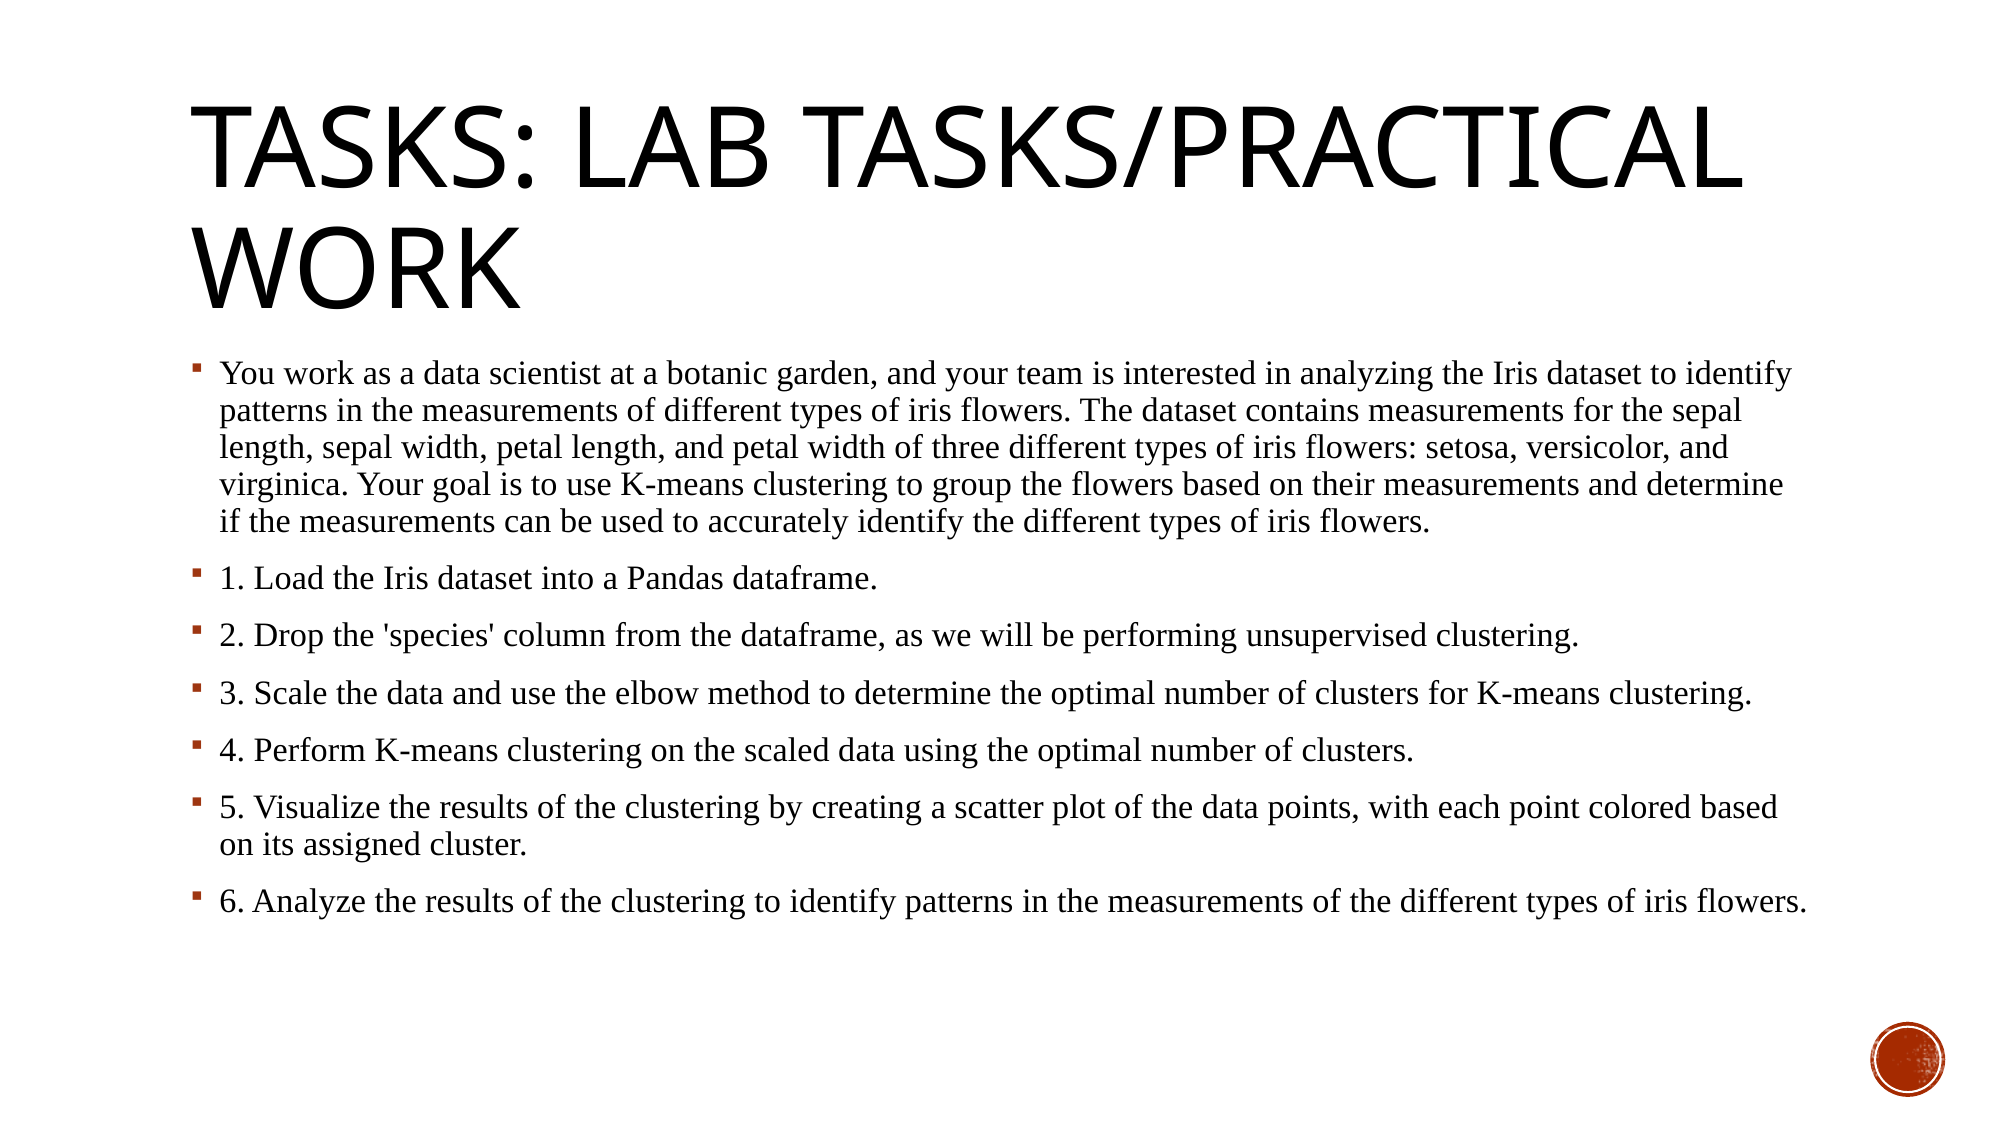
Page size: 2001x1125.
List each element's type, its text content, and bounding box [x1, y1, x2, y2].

title Tasks: Lab Tasks/Practical Work [175, 79, 1826, 344]
list You work as a data scientist at a botanic garden, and your team is interested in analyzing the Iris dataset to identify patterns in the measurements of different types of iris flowers. The dataset contains measurements for the sepal length, sepal width, petal length, and petal width of three different types of iris flowers: setosa, versicolor, and virginica. Your goal is to use K-means clustering to group the flowers based on their measurements and determine if the measurements can be used to accurately identify the different types of iris flowers. 1. Load the Iris dataset into a Pandas dataframe. 2. Drop the 'species' column from the dataframe, as we will be performing unsupervised clustering. 3. Scale the data and use the elbow method to determine the optimal number of clusters for K-means clustering. 4. Perform K-means clustering on the scaled data using the optimal number of clusters. 5. Visualize the results of the clustering by creating a scatter plot of the data points, with each point colored based on its assigned cluster. 6. Analyze the results of the clustering to identify patterns in the measurements of the different types of iris flowers. [175, 348, 1826, 1013]
